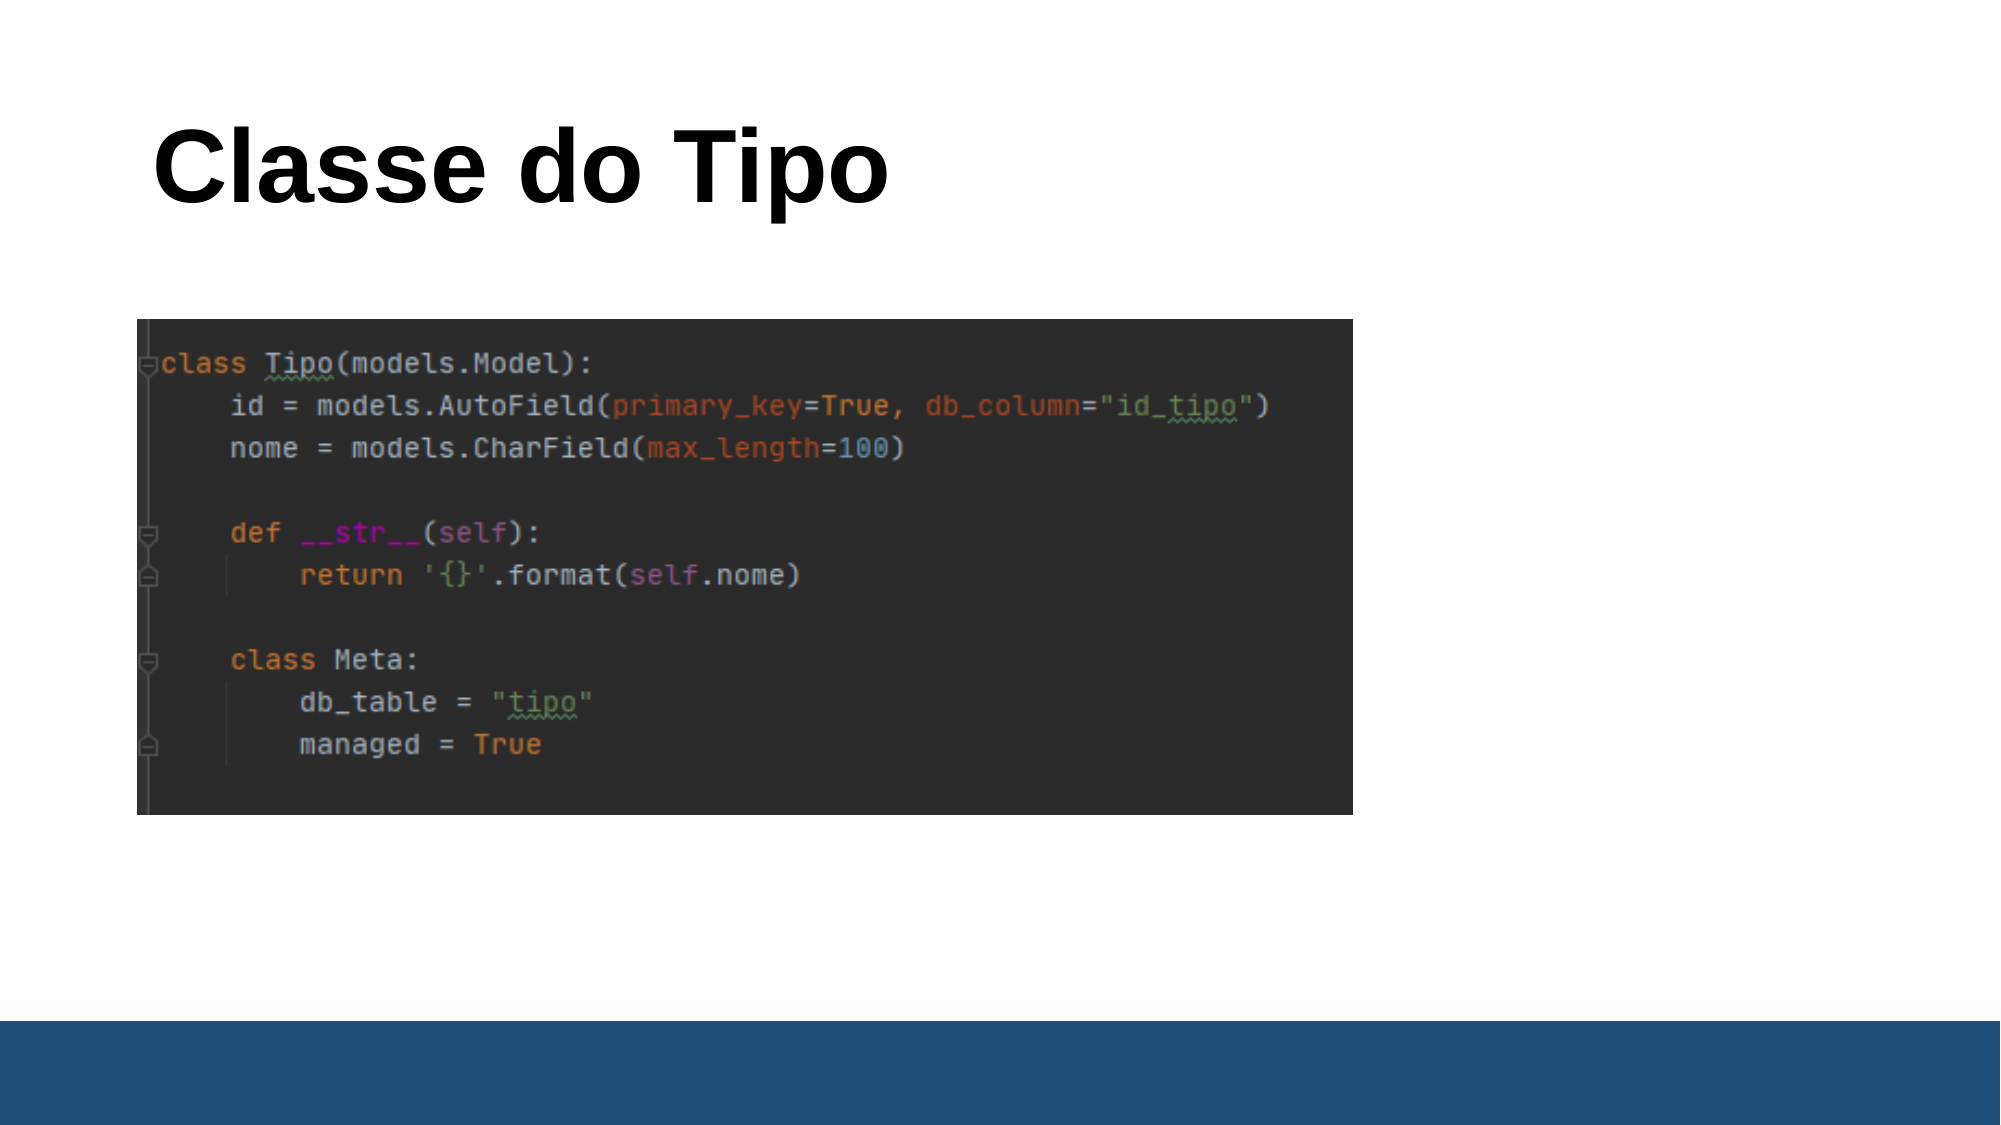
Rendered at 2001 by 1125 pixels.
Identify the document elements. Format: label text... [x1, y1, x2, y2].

text_box [0, 1021, 2000, 1125]
title Classe do Tipo [137, 59, 1863, 278]
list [137, 319, 1353, 815]
